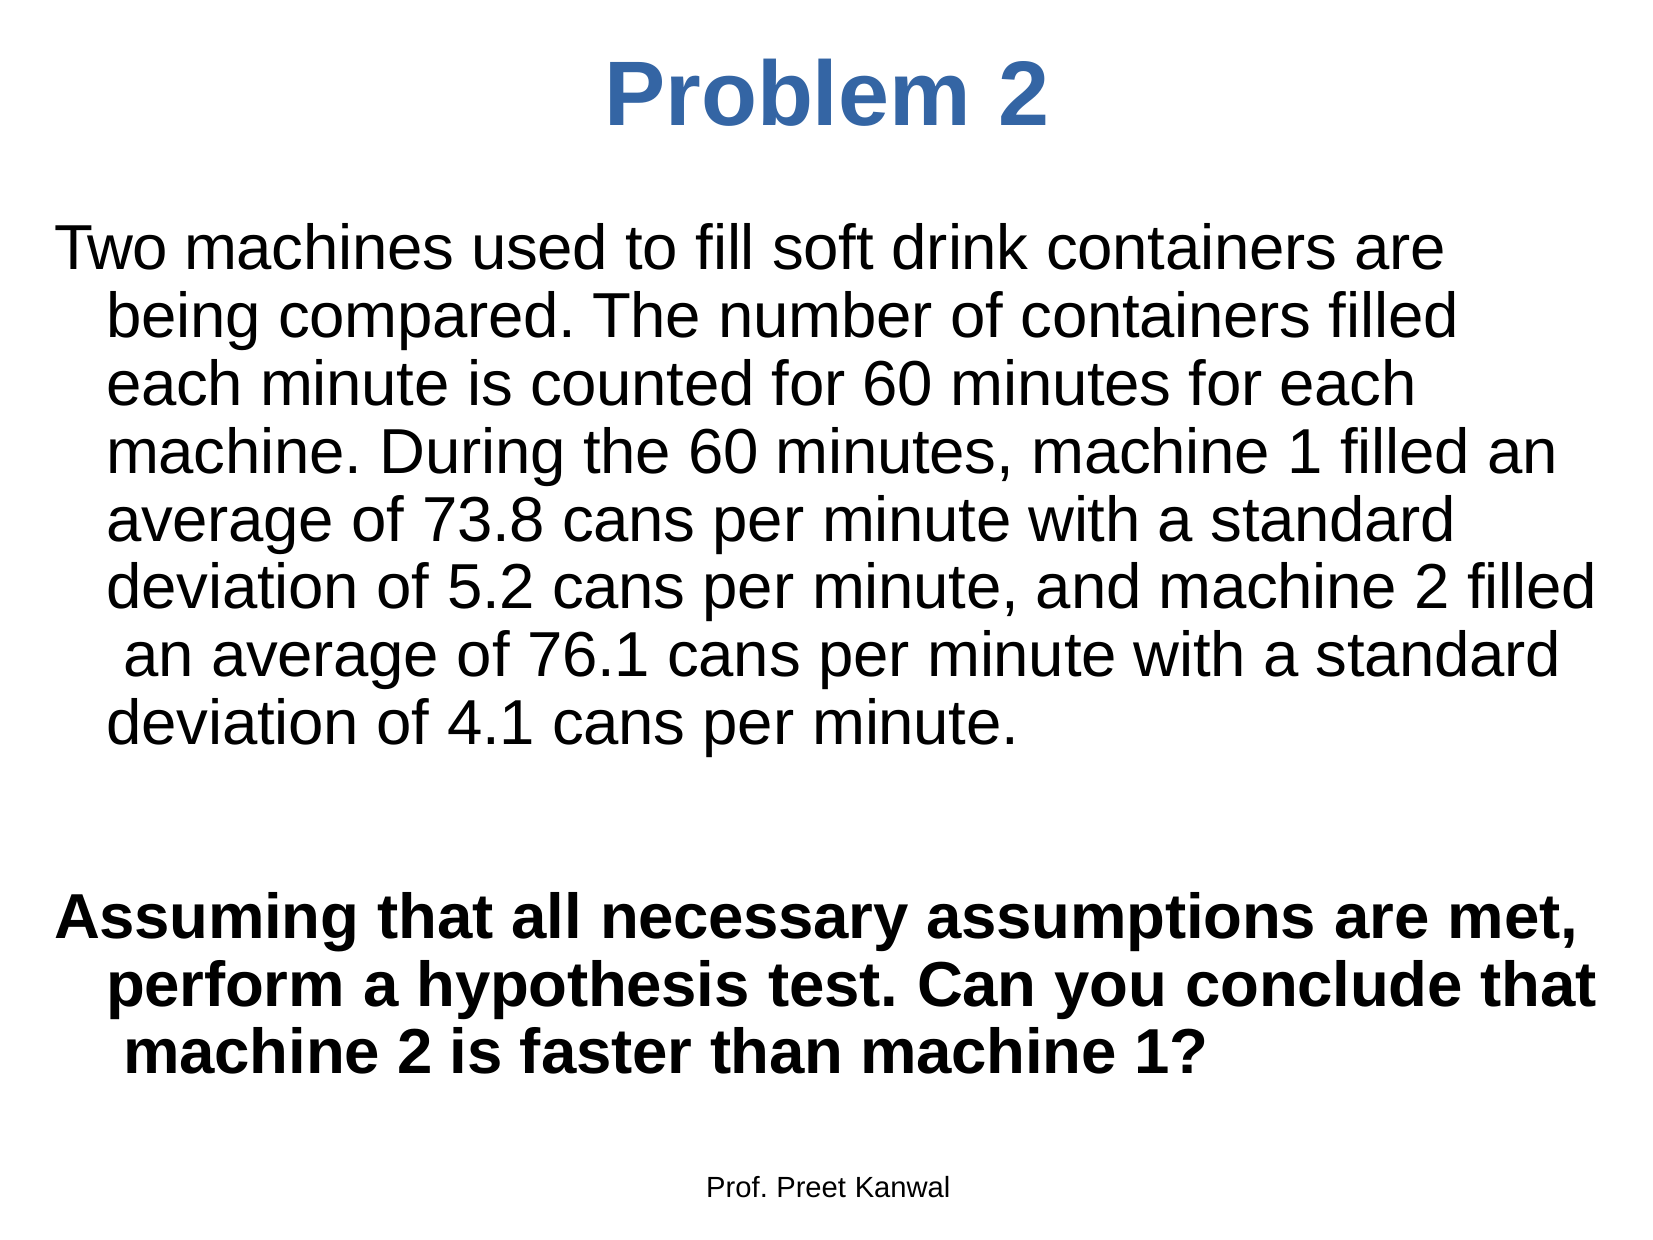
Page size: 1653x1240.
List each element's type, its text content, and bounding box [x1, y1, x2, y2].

text_box Two machines used to fill soft drink containers are being compared. The number of containers filled each minute is counted for 60 minutes for each machine. During the 60 minutes, machine 1 filled an average of 73.8 cans per minute with a standard deviation of 5.2 cans per minute, and machine 2 filled an average of 76.1 cans per minute with a standard deviation of 4.1 cans per minute. Assuming that all necessary assumptions are met, perform a hypothesis test. Can you conclude that machine 2 is faster than machine 1? [52, 205, 1605, 1087]
title Problem 2 [602, 31, 1050, 205]
text_box Prof. Preet Kanwal [704, 1173, 952, 1204]
